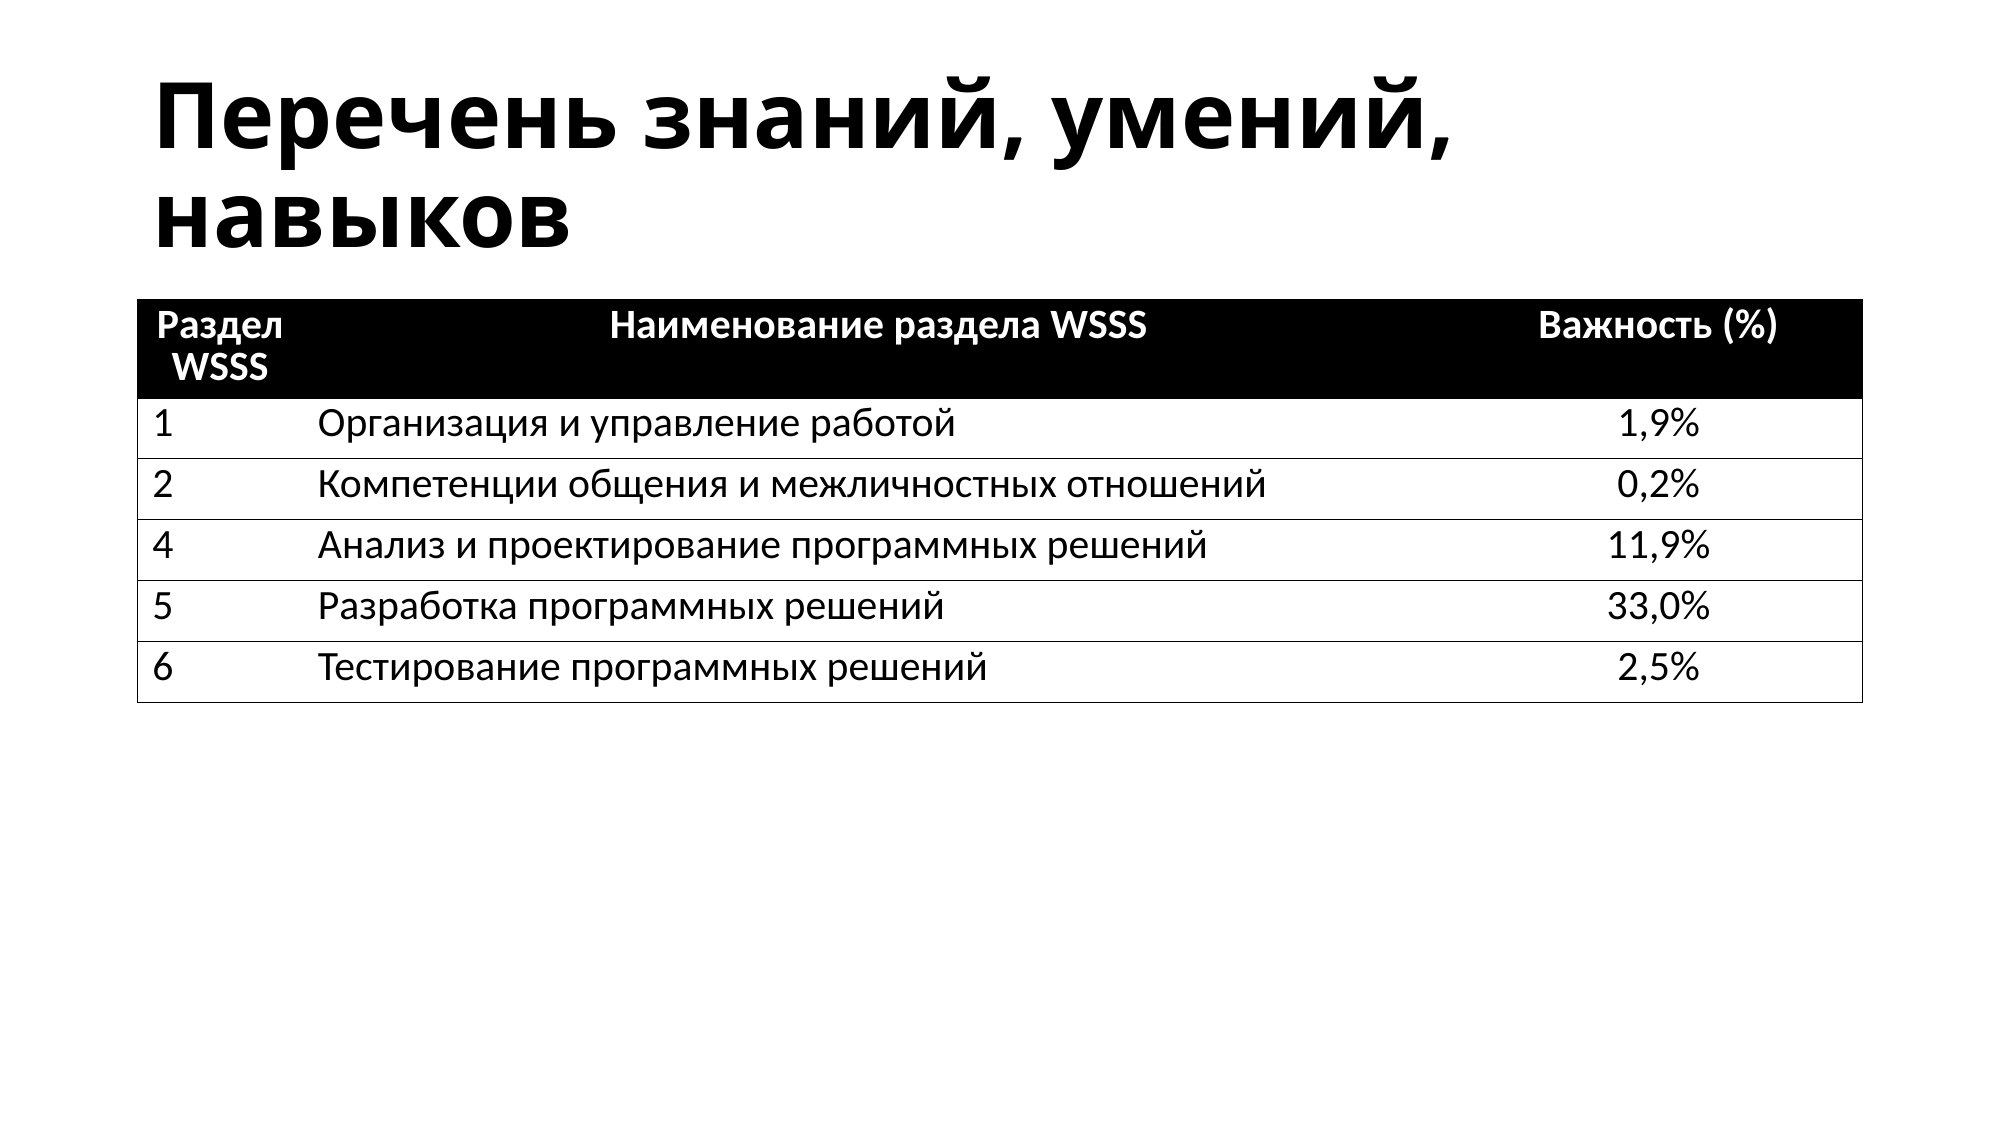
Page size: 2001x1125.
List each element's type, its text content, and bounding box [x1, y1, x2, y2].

title Перечень знаний, умений, навыков [137, 59, 1863, 278]
table_cell Компетенции общения и межличностных отношений [303, 459, 1455, 519]
table_header Раздел WSSS [138, 300, 303, 398]
table_cell 11,9% [1455, 520, 1862, 580]
table_cell 2,5% [1455, 642, 1862, 702]
table_header Важность (%) [1455, 300, 1862, 398]
table_header Наименование раздела WSSS [303, 300, 1455, 398]
table_cell Тестирование программных решений [303, 642, 1455, 702]
table_cell Организация и управление работой [303, 399, 1455, 458]
table_cell Анализ и проектирование программных решений [303, 520, 1455, 580]
table_cell 0,2% [1455, 459, 1862, 519]
table_cell 5 [138, 581, 303, 641]
table_cell 1,9% [1455, 399, 1862, 458]
table_cell 2 [138, 459, 303, 519]
table_cell 33,0% [1455, 581, 1862, 641]
table_cell 6 [138, 642, 303, 702]
table_cell 1 [138, 399, 303, 458]
table_cell 4 [138, 520, 303, 580]
table_cell Разработка программных решений [303, 581, 1455, 641]
